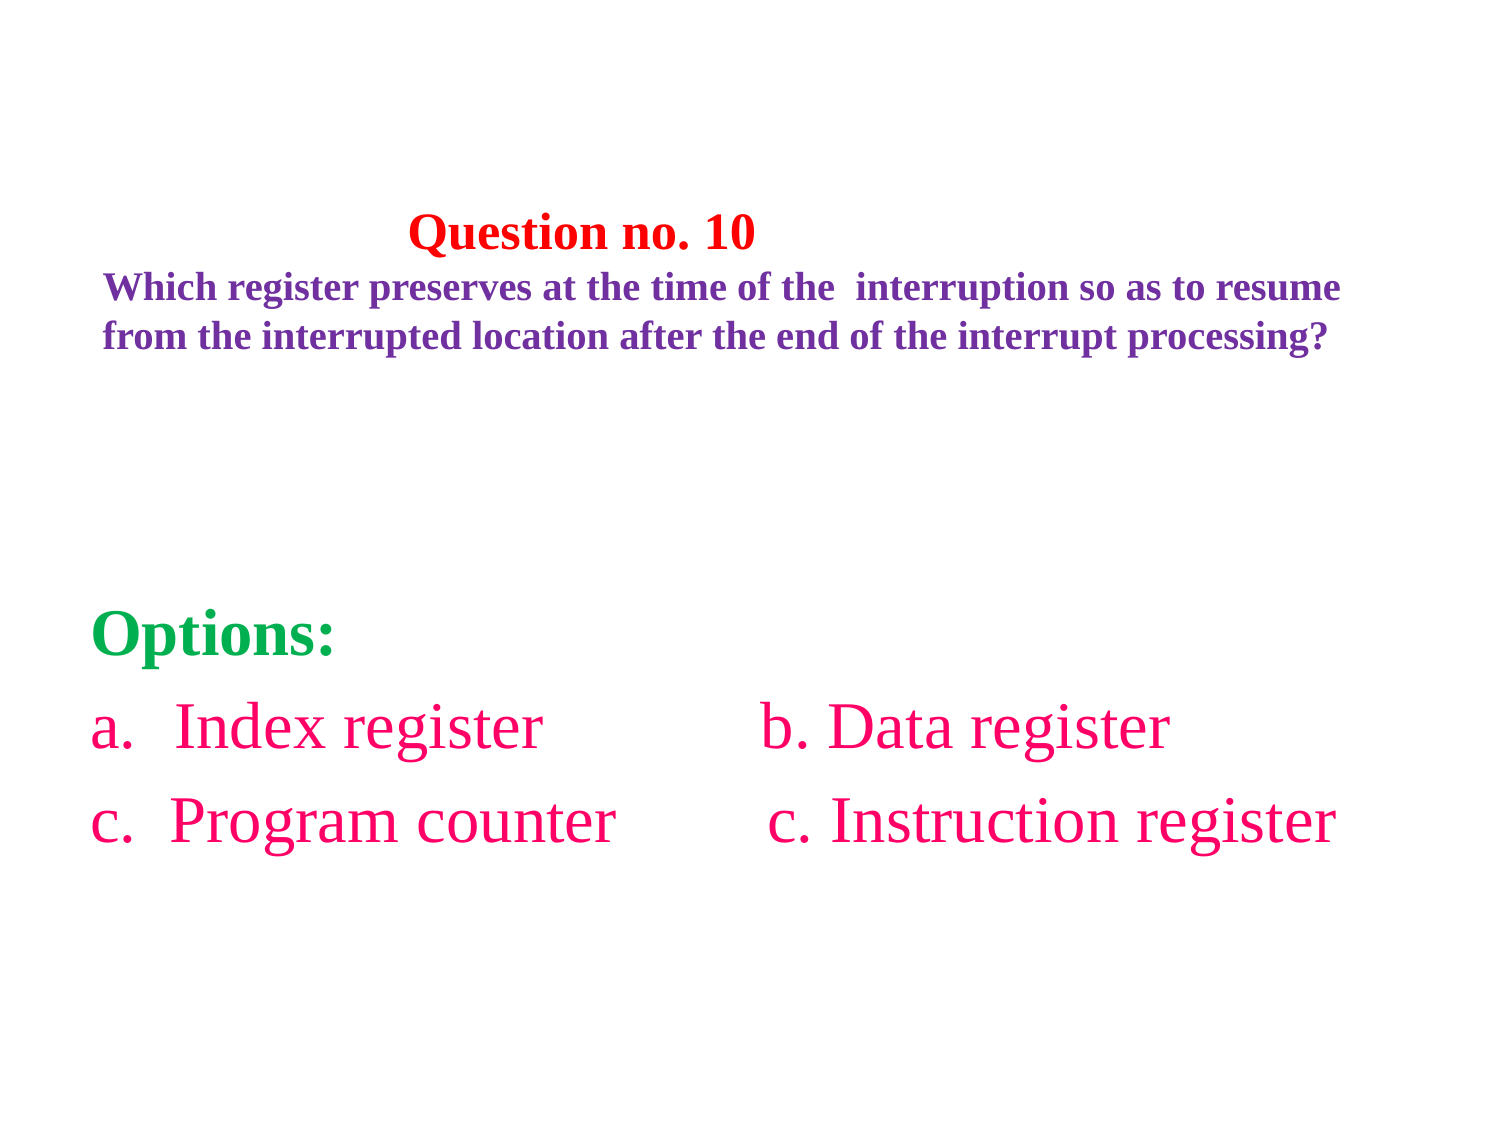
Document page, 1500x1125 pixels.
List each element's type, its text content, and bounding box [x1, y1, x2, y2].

list Options: Index register b. Data register c. Program counter c. Instruction register [75, 487, 1425, 1005]
title Question no. 10 Which register preserves at the time of the interruption so as to resume from the interrupted location after the end of the interrupt processing? [87, 187, 1438, 368]
